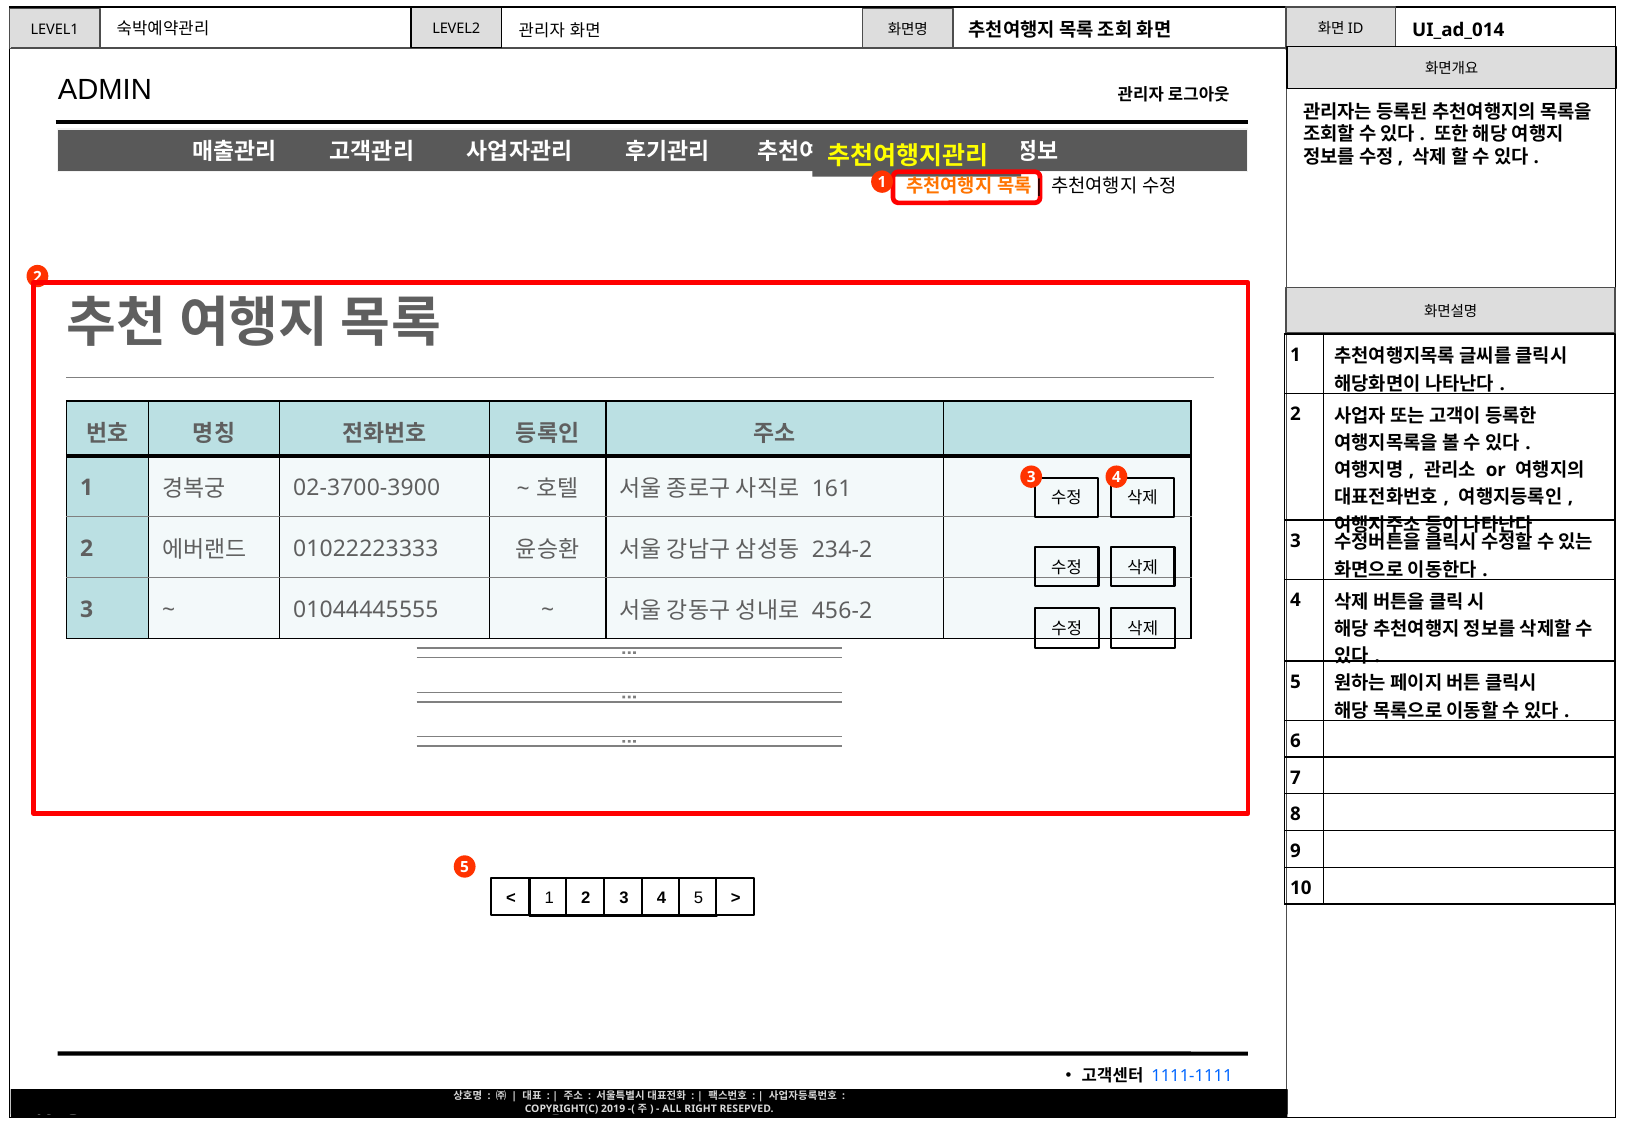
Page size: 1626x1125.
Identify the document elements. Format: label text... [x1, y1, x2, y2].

table_header 1 [1285, 335, 1323, 393]
table_cell 9 [1285, 831, 1323, 867]
table_cell 서울 강남구 삼성동 234-2 [607, 517, 943, 577]
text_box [490, 877, 755, 916]
table_cell 7 [1285, 758, 1323, 793]
text_box 5 [453, 855, 476, 878]
table_cell 서울 종로구 사직로 161 [607, 458, 943, 516]
text_box 4 [1105, 465, 1128, 488]
text_box 수정 [1034, 477, 1099, 517]
table_header 추천여행지목록 글씨를 클릭시 해당화면이 나타난다. [1324, 335, 1614, 393]
table_cell 경복궁 [149, 458, 279, 516]
text_box UI_ad_014 [1397, 10, 1616, 48]
table_cell [944, 458, 1190, 516]
table_cell [1324, 794, 1614, 830]
table_cell 수정버튼을 클릭시 수정할 수 있는 화면으로 이동한다. [1324, 521, 1614, 579]
table_cell [1324, 831, 1614, 867]
text_box 추천여행지 목록| 추천여행지 수정 [834, 166, 1249, 204]
text_box 삭제 [1111, 608, 1175, 648]
text_box 삭제 [1110, 477, 1175, 517]
table_cell 01044445555 [280, 578, 489, 638]
table_cell 1 [67, 458, 148, 516]
text_box 삭제 [1110, 546, 1175, 587]
table_cell 10 [1285, 868, 1323, 903]
text_box [33, 282, 1249, 814]
table_header 주소 [607, 402, 943, 454]
table_cell 01022223333 [280, 517, 489, 577]
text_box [416, 647, 843, 658]
table_cell [1324, 868, 1614, 903]
table_cell 5 [1285, 662, 1323, 720]
table_cell ~호텔 [490, 458, 605, 516]
text_box 추천여행지관리 [812, 131, 1022, 177]
table_cell 삭제 버튼을 클릭 시 해당 추천여행지 정보를 삭제할 수 있다. [1324, 580, 1614, 660]
table_cell 8 [1285, 794, 1323, 830]
table_cell 에버랜드 [149, 517, 279, 577]
table_header 등록인 [490, 402, 605, 454]
table_cell 원하는 페이지 버튼 클릭시 해당 목록으로 이동할 수 있다. [1324, 662, 1614, 720]
text_box 수정 [1035, 608, 1099, 648]
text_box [416, 692, 843, 703]
table_cell 서울 강동구 성내로 456-2 [607, 578, 943, 638]
table_cell 윤승환 [490, 517, 605, 577]
table_header 명칭 [149, 402, 279, 454]
text_box 숙박예약관리 [101, 10, 401, 46]
table_cell 3 [1285, 521, 1323, 579]
table_cell [1324, 721, 1614, 756]
text_box 2 [26, 264, 49, 287]
table_cell 사업자 또는 고객이 등록한 여행지목록을 볼 수 있다. 여행지명, 관리소 or 여행지의 대표전화번호, 여행지등록인, 여행지주소 등이 나타난다 [1324, 394, 1614, 519]
table_cell 6 [1285, 721, 1323, 756]
table_cell [944, 578, 1190, 638]
table_cell [1324, 758, 1614, 793]
table_cell 2 [1285, 394, 1323, 519]
text_box 추천여행지 목록 조회 화면 [953, 10, 1227, 48]
text_box 수정 [1034, 546, 1099, 587]
table_cell ~ [149, 578, 279, 638]
table_cell 2 [67, 517, 148, 577]
table_cell 3 [67, 578, 148, 638]
table_cell [944, 517, 1190, 577]
text_box 관리자는 등록된 추천여행지의 목록을 조회할 수 있다. 또한 해당 여행지 정보를 수정, 삭제 할 수 있다. [1288, 91, 1616, 175]
table_cell ~ [490, 578, 605, 638]
table_header [944, 402, 1190, 454]
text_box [416, 736, 843, 747]
text_box 관리자 화면 [503, 11, 803, 47]
table_header 번호 [67, 402, 148, 454]
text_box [66, 286, 1215, 378]
table_header 전화번호 [280, 402, 489, 454]
table_cell 02-3700-3900 [280, 458, 489, 516]
text_box 3 [1020, 465, 1043, 488]
table_cell 4 [1285, 580, 1323, 660]
